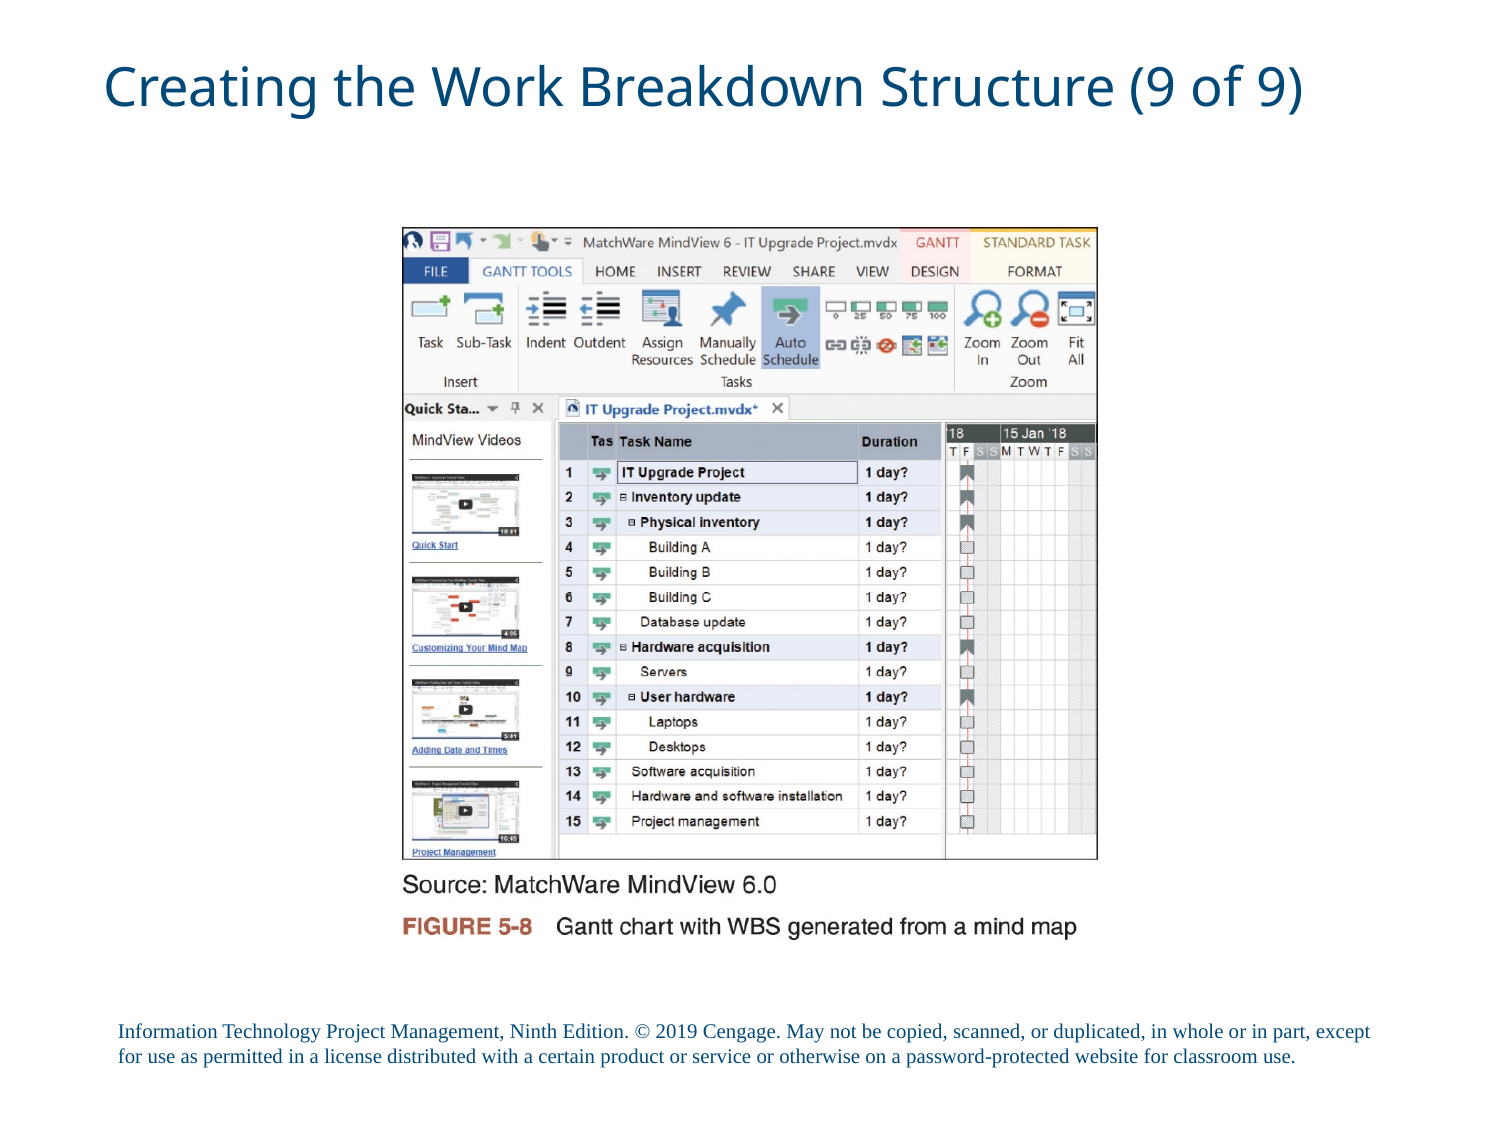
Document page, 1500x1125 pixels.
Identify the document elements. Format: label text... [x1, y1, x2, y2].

picture [399, 224, 1100, 942]
title Creating the Work Breakdown Structure (9 of 9) [103, 59, 1397, 278]
footer Information Technology Project Management, Ninth Edition. © 2019 Cengage. May not be copied, scanned, or duplicated, in whole or in part, except for use as permitted in a license distributed with a certain product or service or otherwise on a password-protected website for classroom use. [103, 1009, 1397, 1070]
